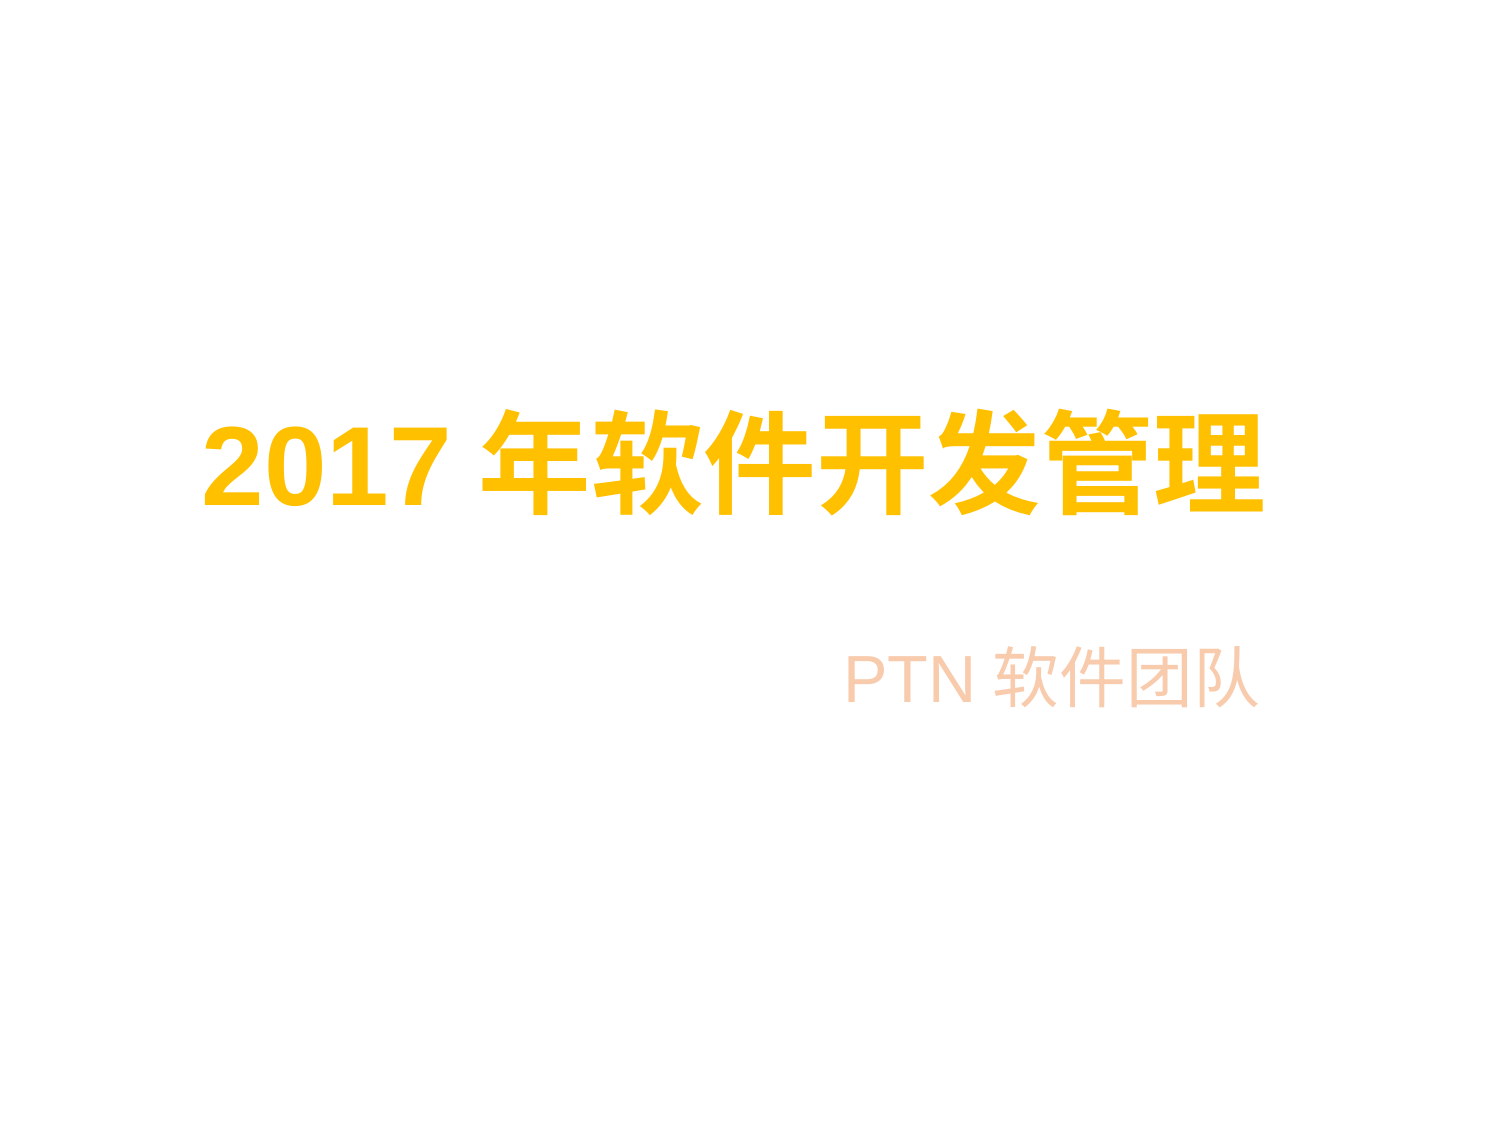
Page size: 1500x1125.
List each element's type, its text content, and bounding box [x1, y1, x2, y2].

subtitle PTN软件团队 [225, 637, 1275, 925]
text_box 2017年软件开发管理 [186, 385, 1282, 536]
